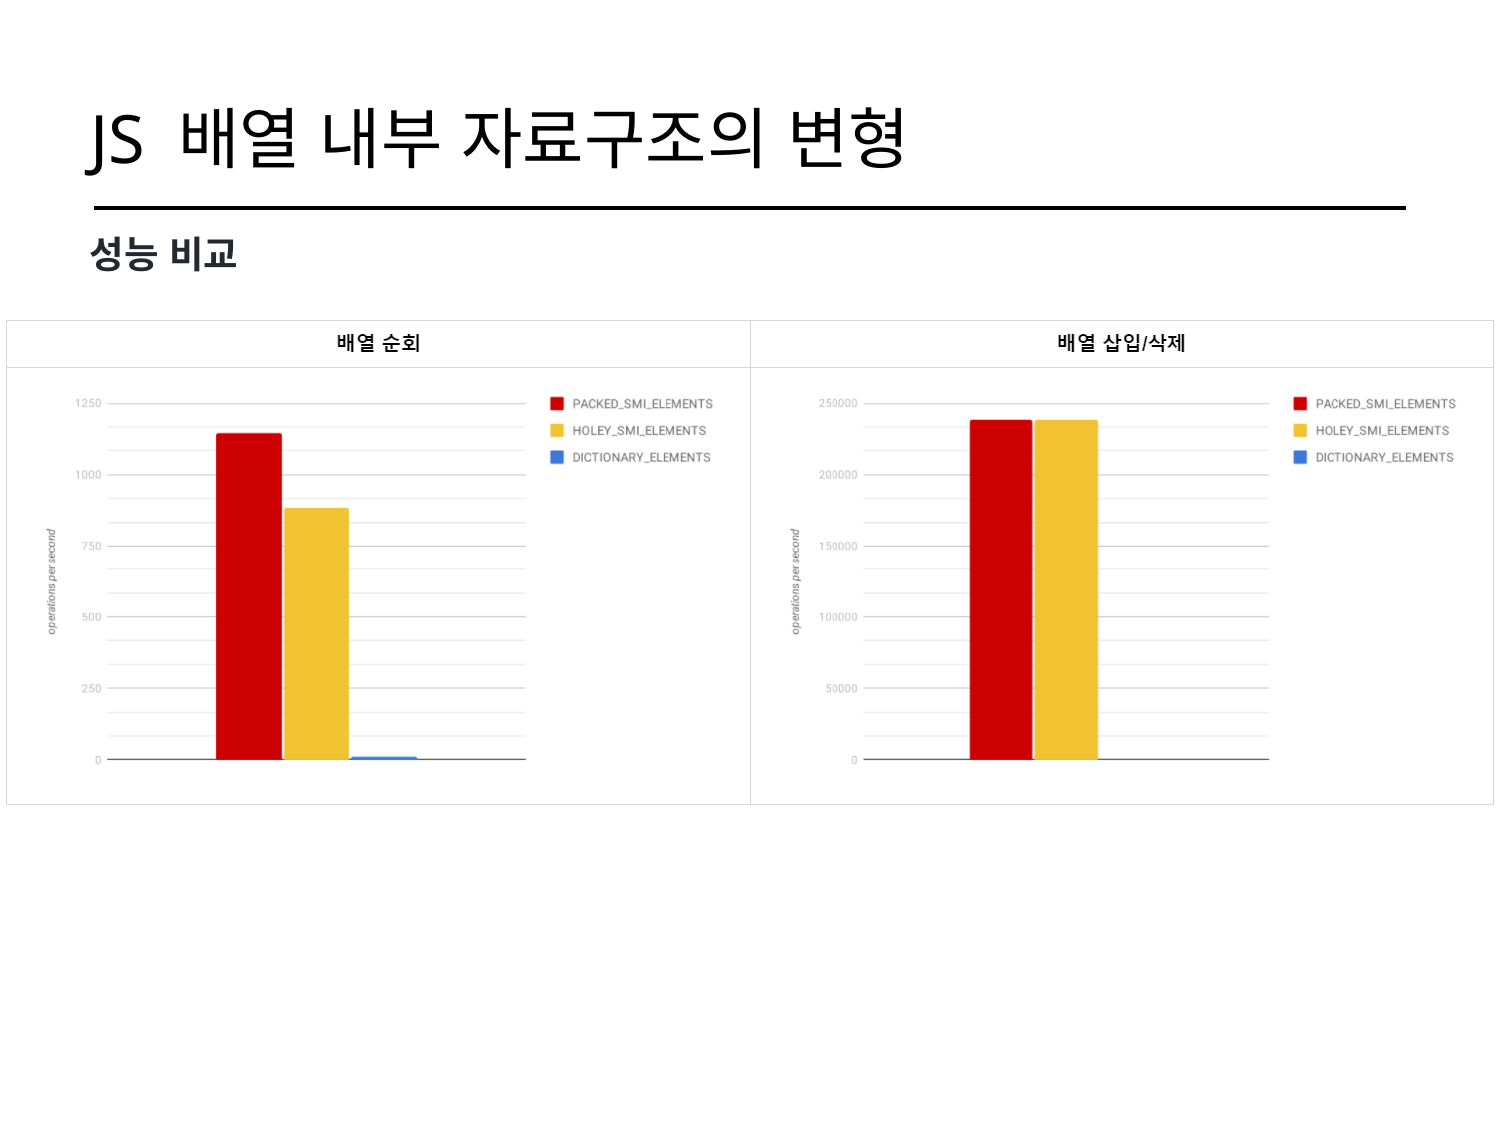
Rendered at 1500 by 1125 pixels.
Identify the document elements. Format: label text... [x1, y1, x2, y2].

title JS 배열 내부 자료구조의 변형 [75, 31, 1425, 244]
text_box 성능 비교 [74, 223, 1403, 283]
picture [0, 316, 1500, 808]
